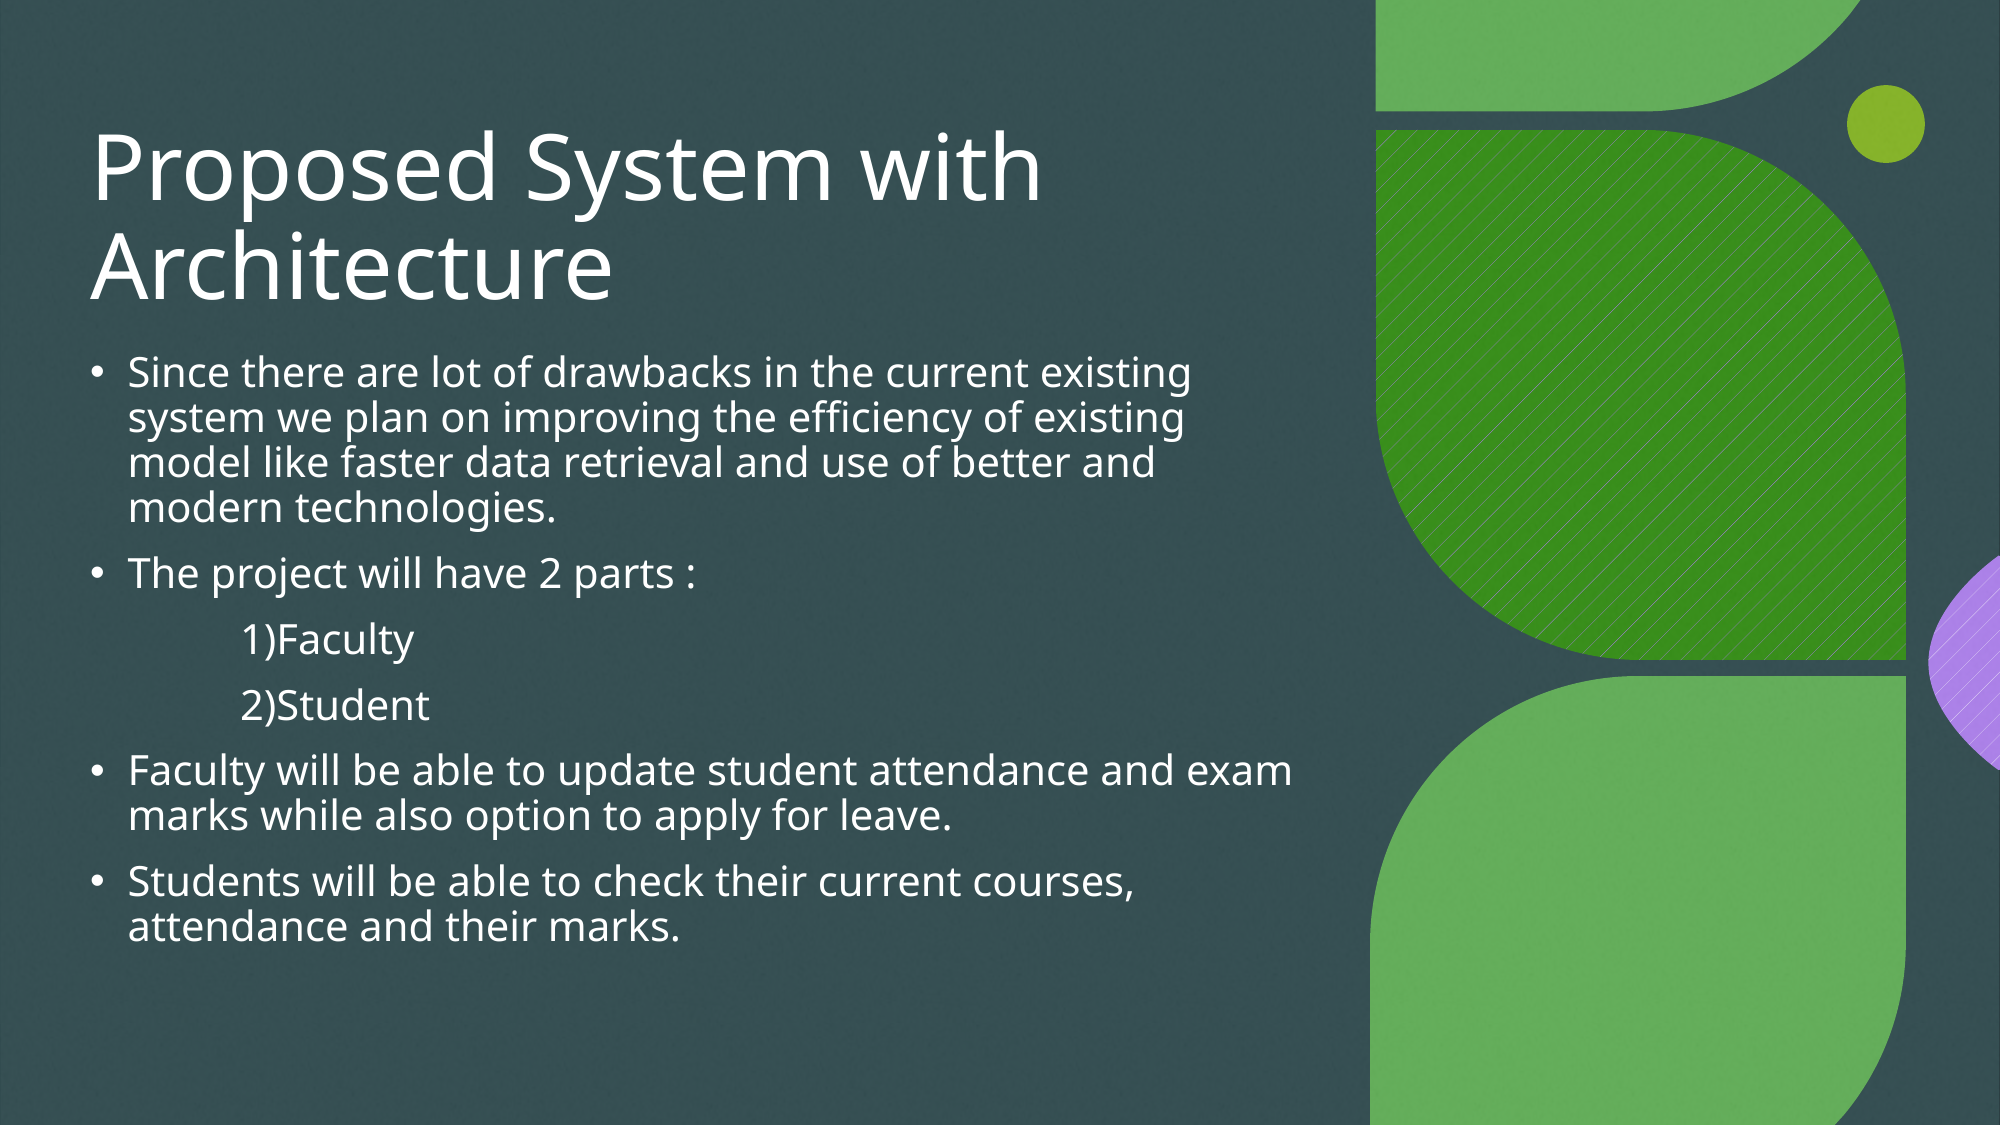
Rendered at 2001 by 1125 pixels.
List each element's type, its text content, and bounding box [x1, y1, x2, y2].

title Proposed System with Architecture [75, 109, 1379, 327]
list Since there are lot of drawbacks in the current existing system we plan on improving the efficiency of existing model like faster data retrieval and use of better and modern technologies. The project will have 2 parts : 1)Faculty 2)Student Faculty will be able to update student attendance and exam marks while also option to apply for leave. Students will be able to check their current courses, attendance and their marks. [75, 343, 1336, 1014]
